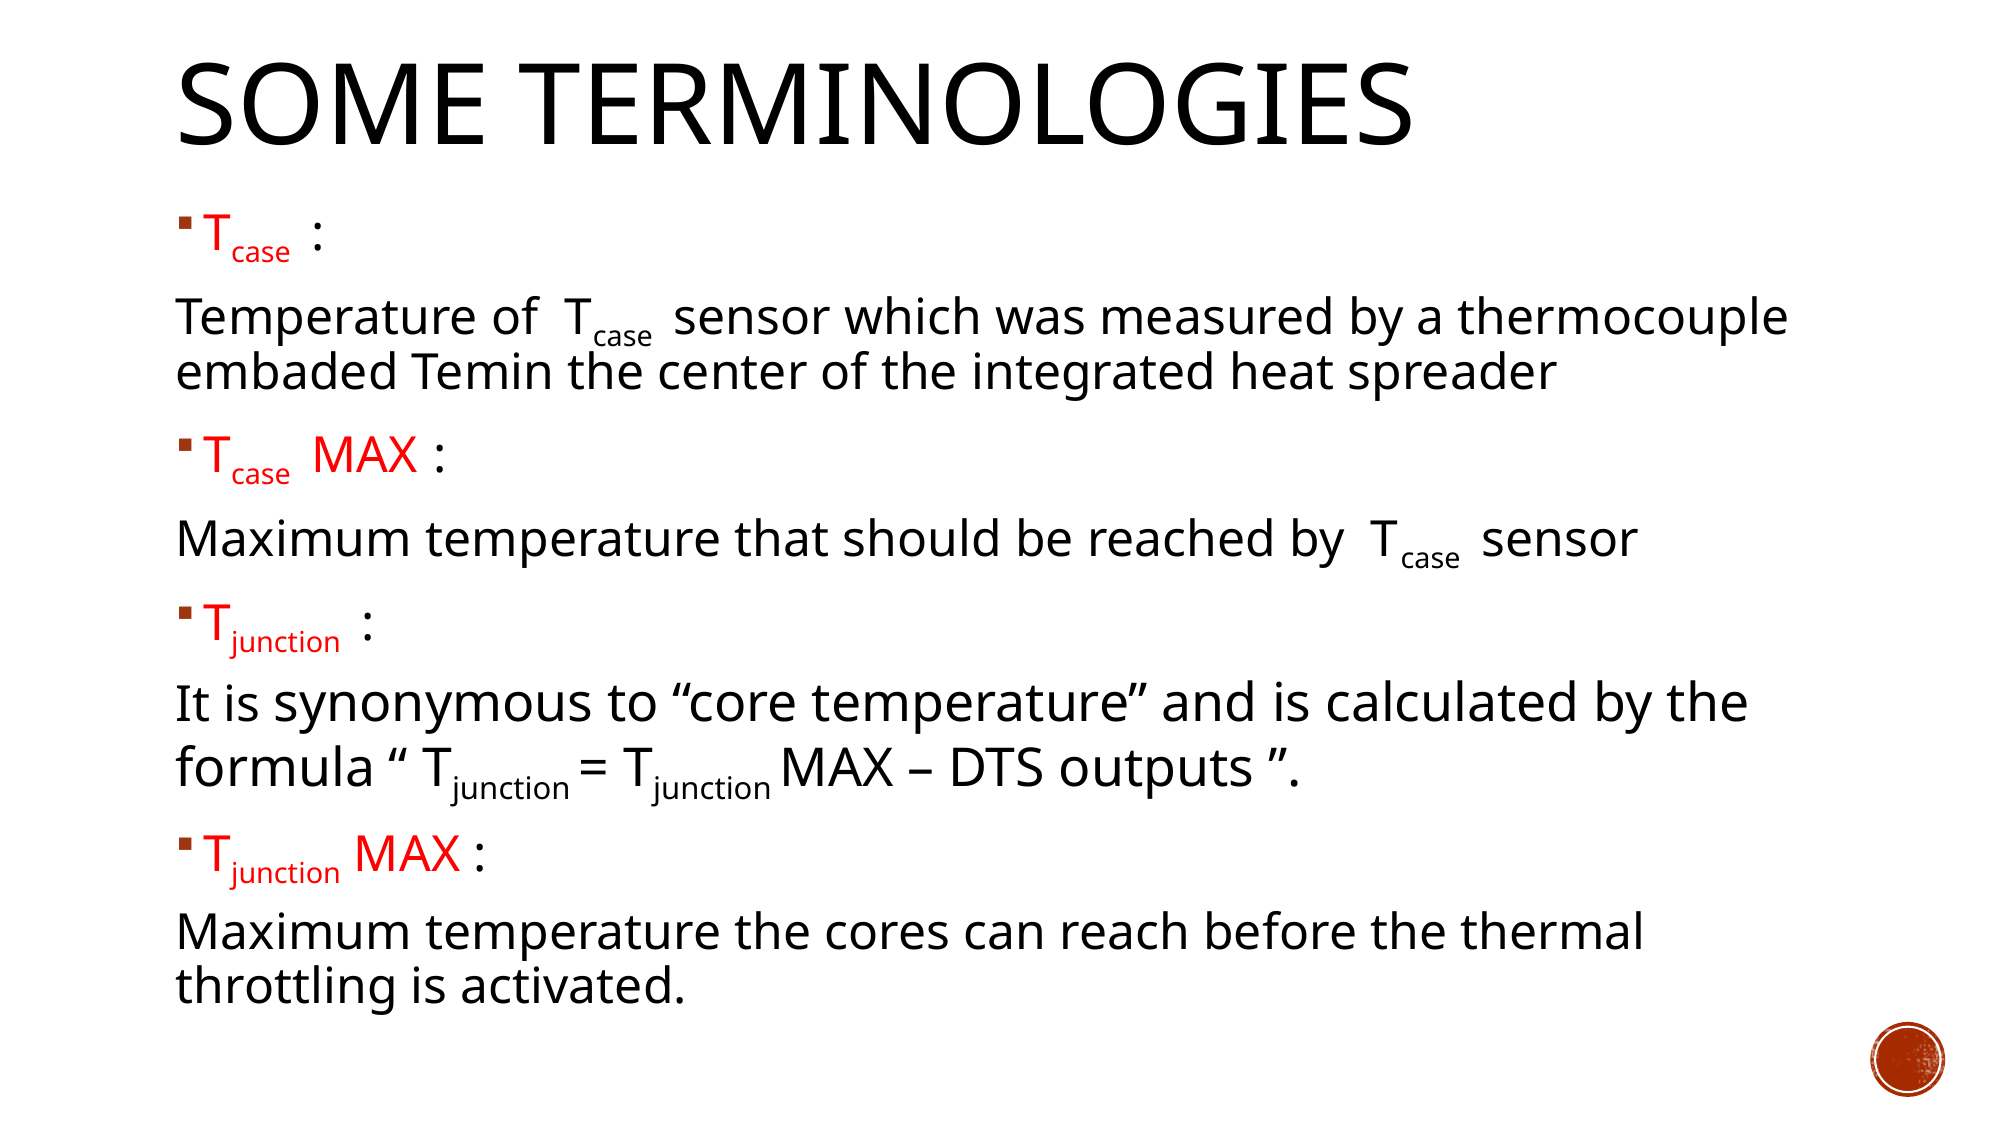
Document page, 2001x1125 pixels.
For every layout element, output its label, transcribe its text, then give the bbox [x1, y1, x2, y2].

list Tcase : Temperature of Tcase sensor which was measured by a thermocouple embaded Temin the center of the integrated heat spreader Tcase MAX : Maximum temperature that should be reached by Tcase sensor Tjunction : It is synonymous to “core temperature” and is calculated by the formula “ Tjunction = Tjunction MAX – DTS outputs ”. Tjunction MAX : Maximum temperature the cores can reach before the thermal throttling is activated. [160, 193, 1811, 1059]
title Some terminologies [160, 0, 1811, 193]
